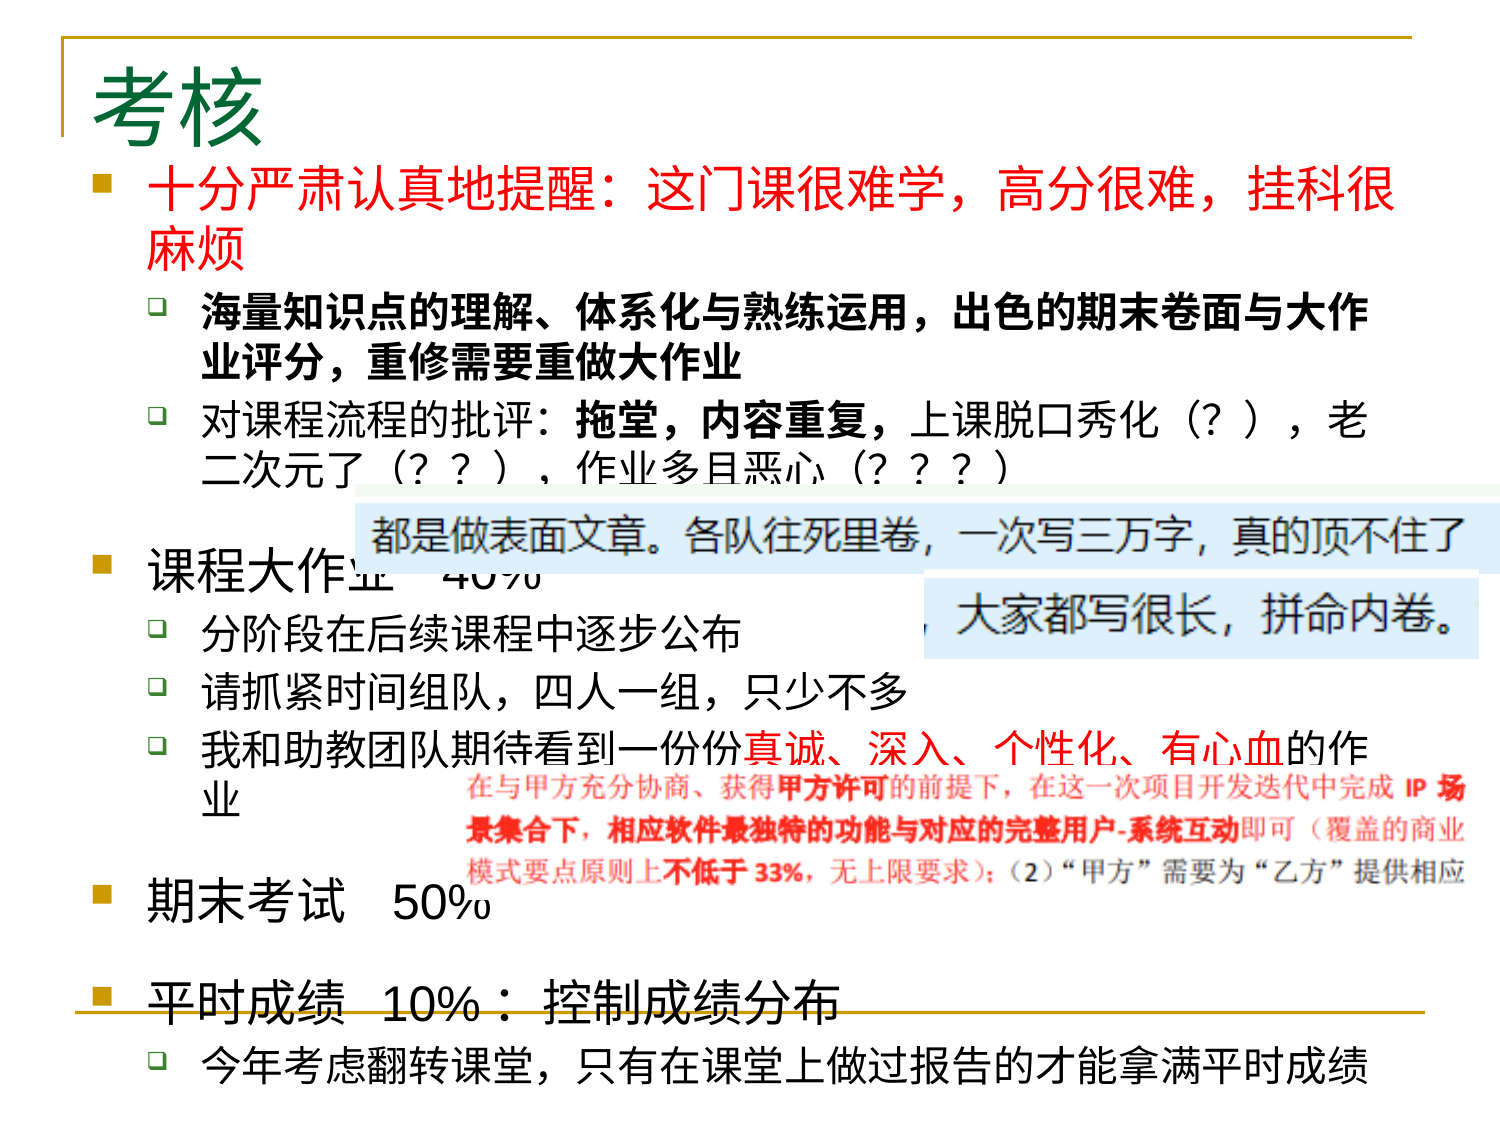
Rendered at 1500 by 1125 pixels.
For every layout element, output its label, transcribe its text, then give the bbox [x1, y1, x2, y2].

picture [354, 484, 1500, 659]
picture [464, 764, 1476, 900]
list 十分严肃认真地提醒：这门课很难学，高分很难，挂科很麻烦 海量知识点的理解、体系化与熟练运用，出色的期末卷面与大作业评分，重修需要重做大作业 对课程流程的批评：拖堂，内容重复，上课脱口秀化（？），老二次元了（？？），作业多且恶心（？？？） 课程大作业 40% 分阶段在后续课程中逐步公布 请抓紧时间组队，四人一组，只少不多 我和助教团队期待看到一份份真诚、深入、个性化、有心血的作业 期末考试 50% 平时成绩 10%：控制成绩分布 今年考虑翻转课堂，只有在课堂上做过报告的才能拿满平时成绩 [75, 149, 1425, 850]
slide_number [1074, 1023, 1426, 1100]
title 考核 [75, 45, 1425, 149]
